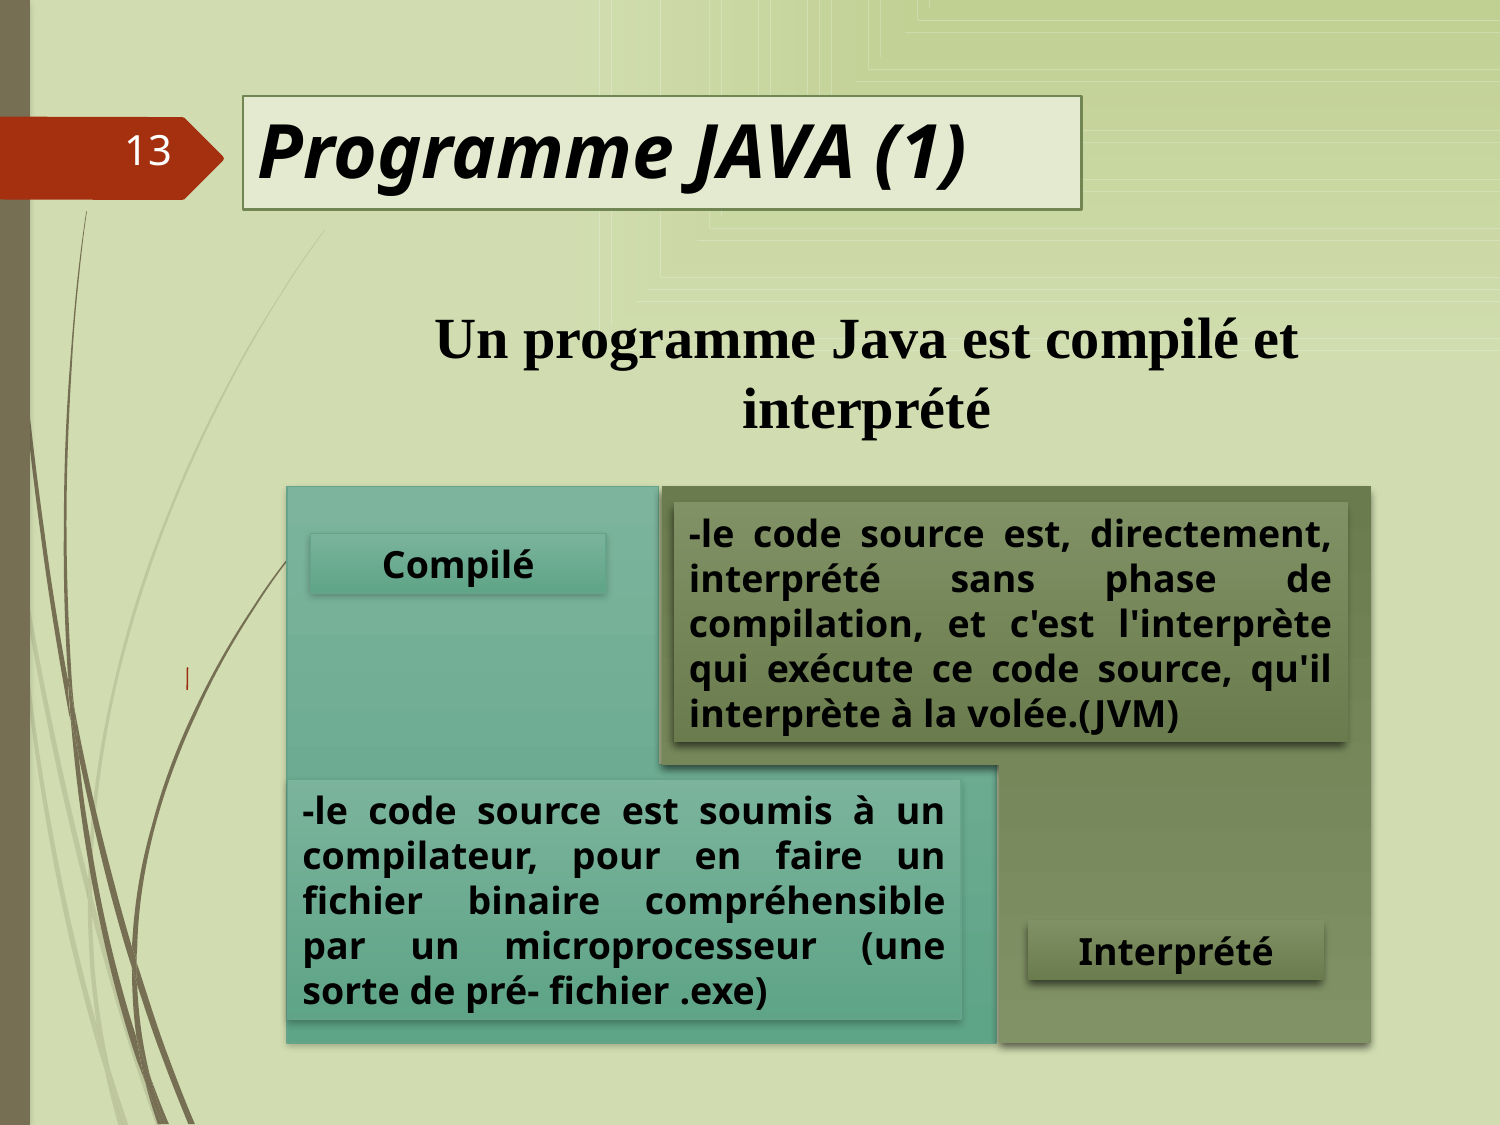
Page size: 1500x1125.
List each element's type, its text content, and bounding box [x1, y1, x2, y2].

slide_number 13 [86, 113, 188, 192]
title Programme JAVA (1) [242, 95, 1083, 211]
text_box Un programme Java est compilé et interprété [287, 292, 1372, 448]
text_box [286, 486, 661, 1044]
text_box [661, 486, 1372, 1044]
